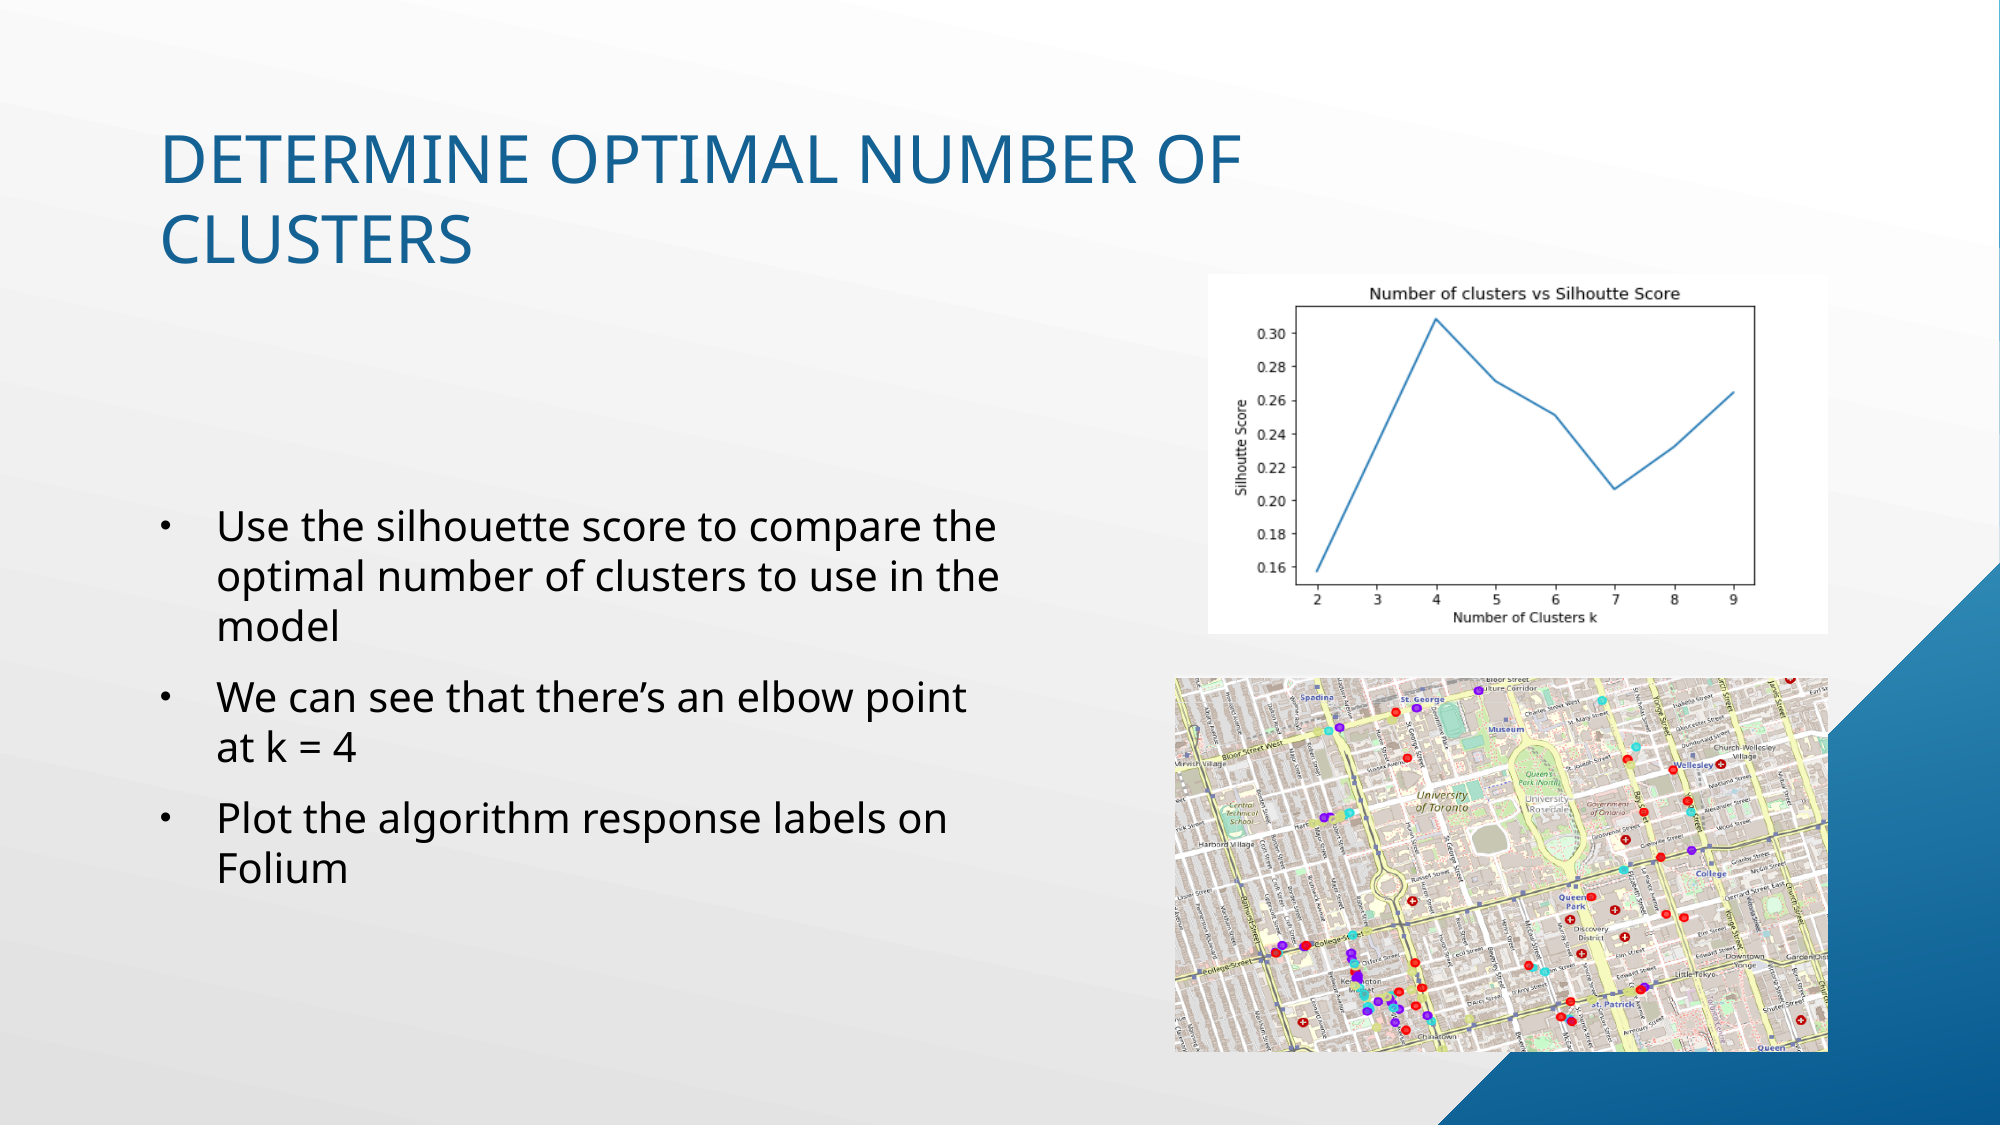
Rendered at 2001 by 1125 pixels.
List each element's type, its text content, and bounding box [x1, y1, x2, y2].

title Determine optimal number of clusters [144, 73, 1545, 321]
picture [1174, 674, 1828, 1053]
picture [1208, 274, 1828, 635]
list Use the silhouette score to compare the optimal number of clusters to use in the model We can see that there’s an elbow point at k = 4 Plot the algorithm response labels on Folium [144, 399, 1031, 993]
text_box [1440, 1013, 2000, 1125]
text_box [1510, 485, 2000, 1013]
text_box [0, 0, 2000, 1125]
